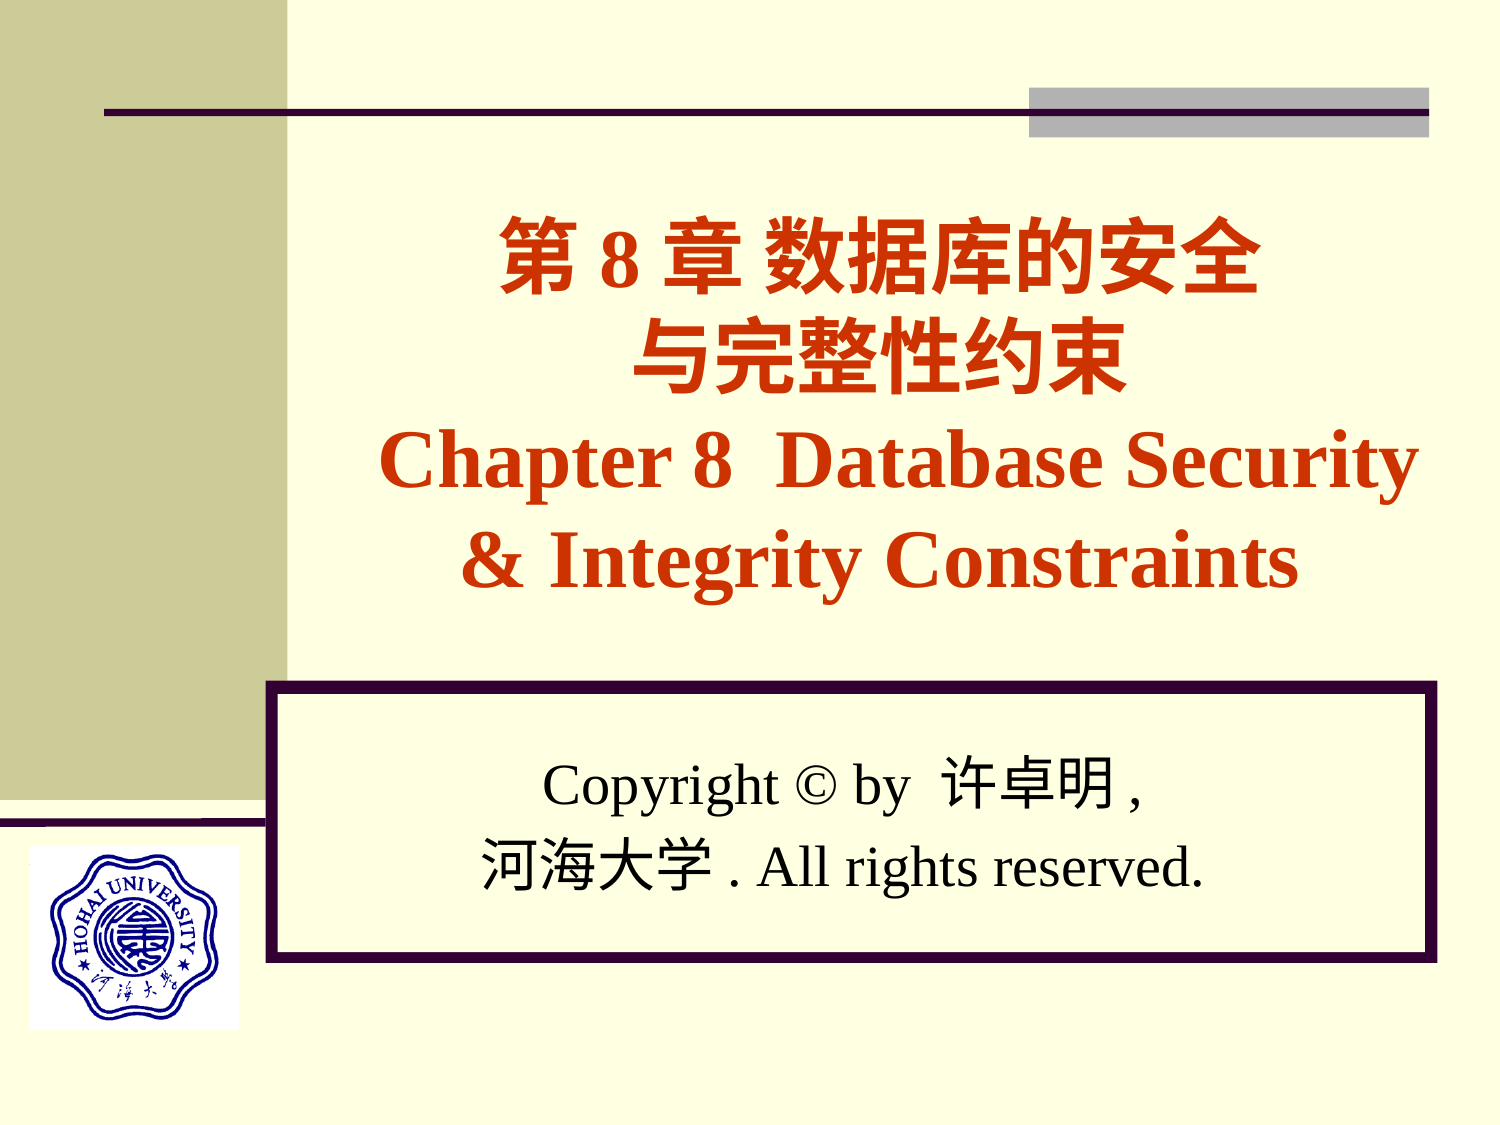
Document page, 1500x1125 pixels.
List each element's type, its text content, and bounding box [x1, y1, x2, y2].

subtitle Copyright © by 许卓明, 河海大学. All rights reserved. [289, 715, 1412, 929]
picture [29, 846, 239, 1030]
title 第8章 数据库的安全 与完整性约束 Chapter 8 Database Security & Integrity Constraints [289, 128, 1471, 680]
